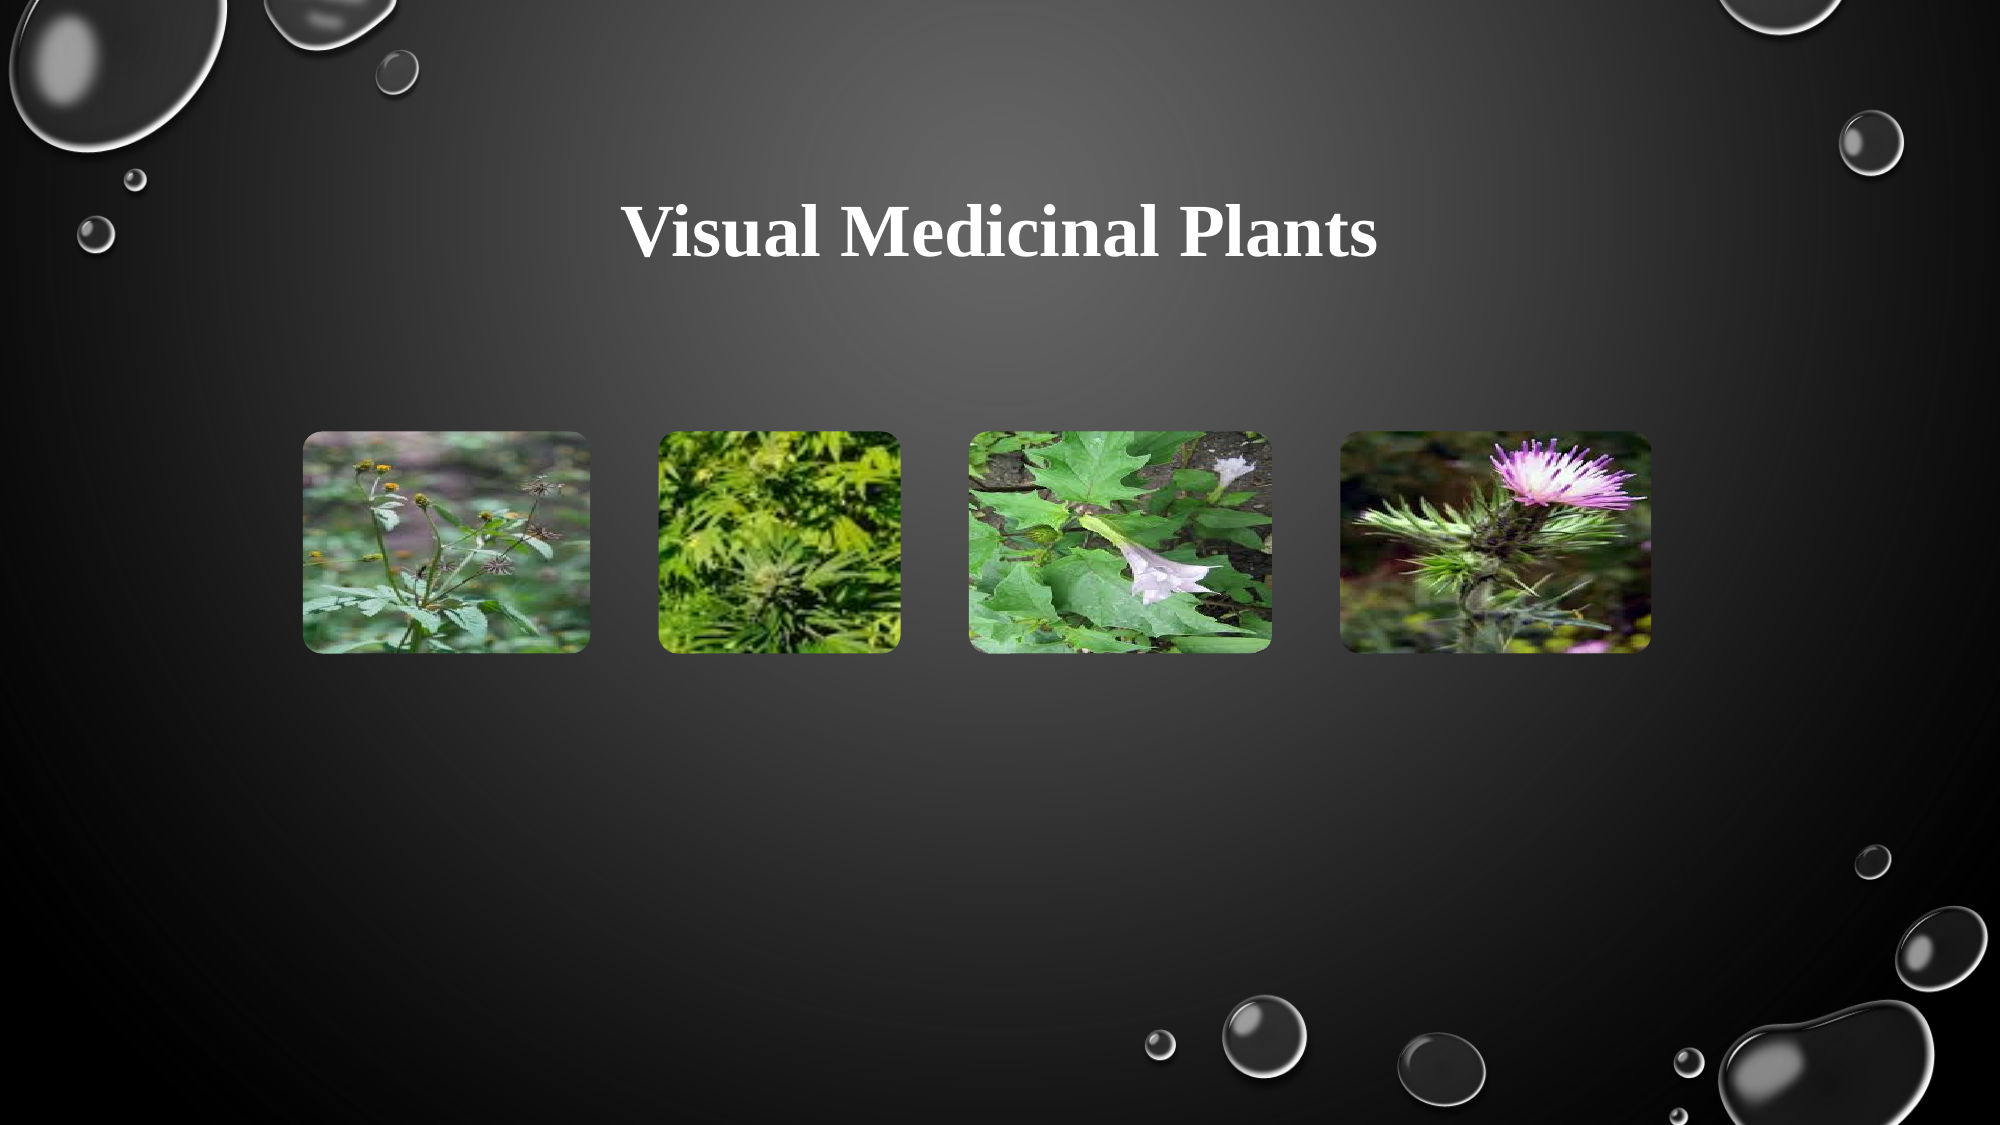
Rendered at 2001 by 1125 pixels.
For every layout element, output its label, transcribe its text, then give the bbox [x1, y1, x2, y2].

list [302, 431, 591, 654]
title Visual Medicinal Plants [149, 101, 1851, 364]
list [658, 431, 901, 654]
picture [0, 0, 2000, 1125]
